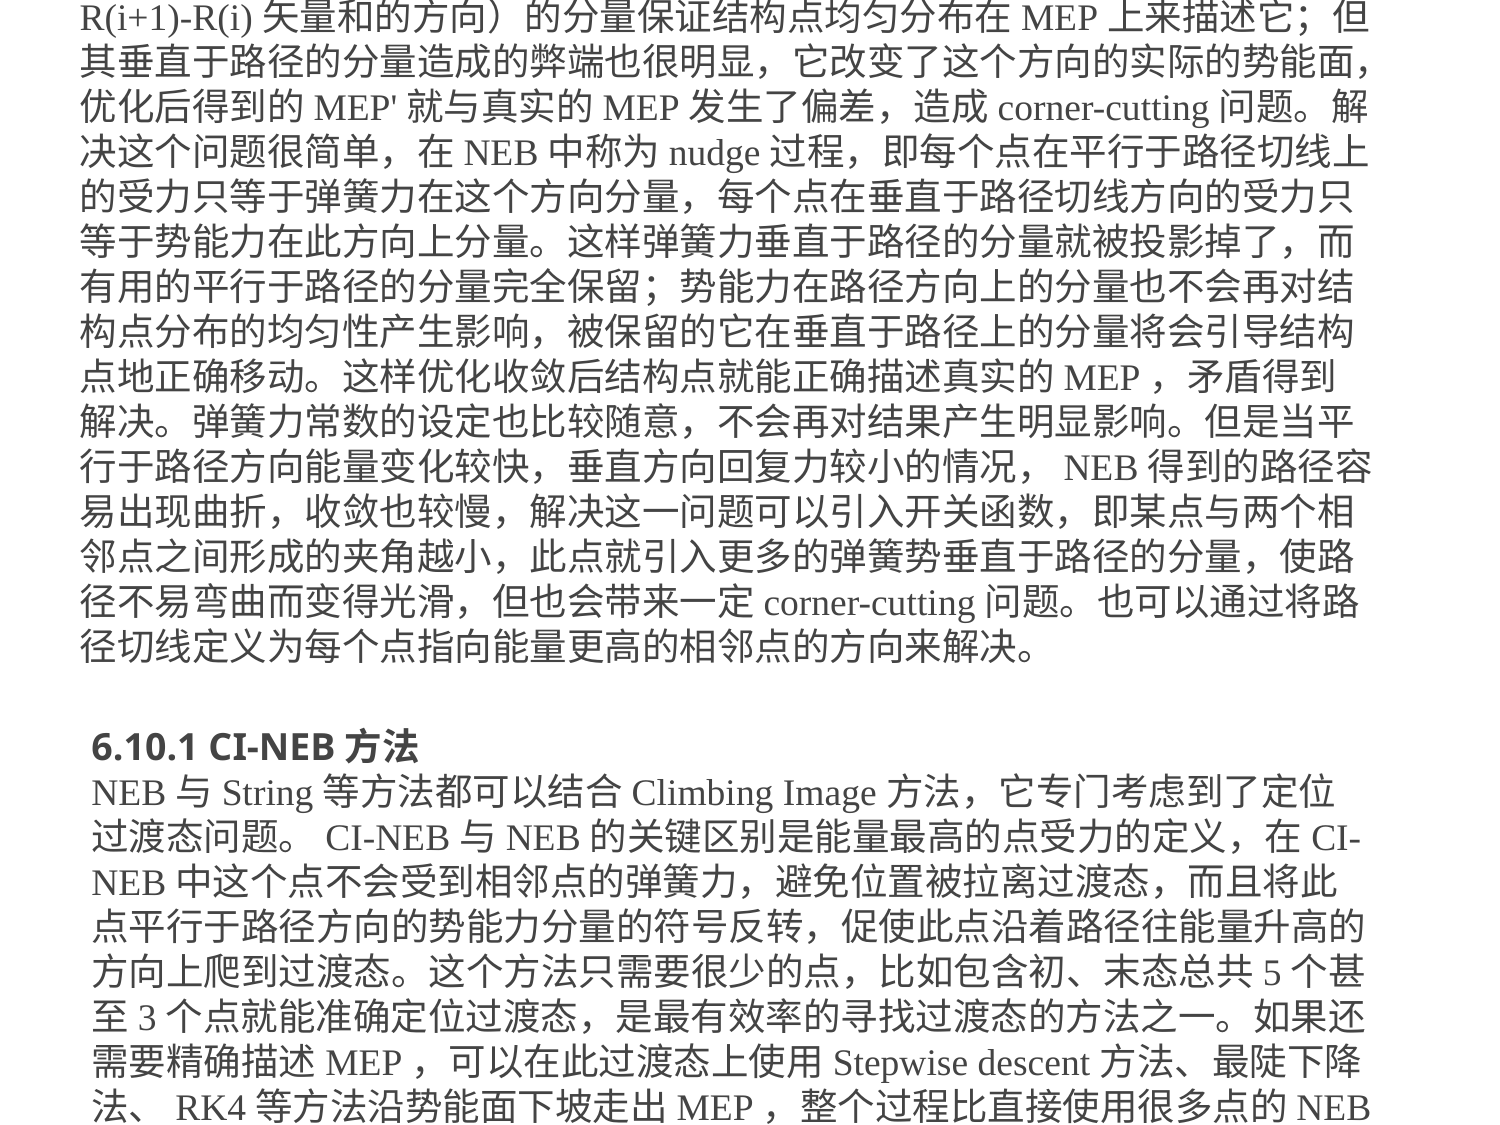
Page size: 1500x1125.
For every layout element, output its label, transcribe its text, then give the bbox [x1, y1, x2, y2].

text_box 6.6 NEB方法 (Nudged Elastic Band) NEB方法集合了LUP与PEB方法的优点，其函数形式基于PEB。从PEB方法的讨论可以看出，弹簧势是必须的，它平行于路径切线（R(i)-R(i-1)与R(i+1)-R(i)矢量和的方向）的分量保证结构点均匀分布在MEP上来描述它；但其垂直于路径的分量造成的弊端也很明显，它改变了这个方向的实际的势能面，优化后得到的MEP'就与真实的MEP发生了偏差，造成corner-cutting问题。解决这个问题很简单，在NEB中称为nudge过程，即每个点在平行于路径切线上的受力只等于弹簧力在这个方向分量，每个点在垂直于路径切线方向的受力只等于势能力在此方向上分量。这样弹簧力垂直于路径的分量就被投影掉了，而有用的平行于路径的分量完全保留；势能力在路径方向上的分量也不会再对结构点分布的均匀性产生影响，被保留的它在垂直于路径上的分量将会引导结构点地正确移动。这样优化收敛后结构点就能正确描述真实的MEP，矛盾得到解决。弹簧力常数的设定也比较随意，不会再对结果产生明显影响。但是当平行于路径方向能量变化较快，垂直方向回复力较小的情况，NEB得到的路径容易出现曲折，收敛也较慢，解决这一问题可以引入开关函数，即某点与两个相邻点之间形成的夹角越小，此点就引入更多的弹簧势垂直于路径的分量，使路径不易弯曲而变得光滑，但也会带来一定corner-cutting问题。也可以通过将路径切线定义为每个点指向能量更高的相邻点的方向来解决。 [64, 0, 1388, 676]
text_box 6.10.1 CI-NEB方法 NEB与String等方法都可以结合Climbing Image方法，它专门考虑到了定位过渡态问题。CI-NEB与NEB的关键区别是能量最高的点受力的定义，在CI-NEB中这个点不会受到相邻点的弹簧力，避免位置被拉离过渡态，而且将此点平行于路径方向的势能力分量的符号反转，促使此点沿着路径往能量升高的方向上爬到过渡态。这个方法只需要很少的点，比如包含初、末态总共5个甚至3个点就能准确定位过渡态，是最有效率的寻找过渡态的方法之一。如果还需要精确描述MEP，可以在此过渡态上使用Stepwise descent方法、最陡下降法、RK4等方法沿势能面下坡走出MEP，整个过程比直接使用很多点的NEB方法能在更短时间内得到更准确的MEP。 [76, 715, 1388, 1125]
